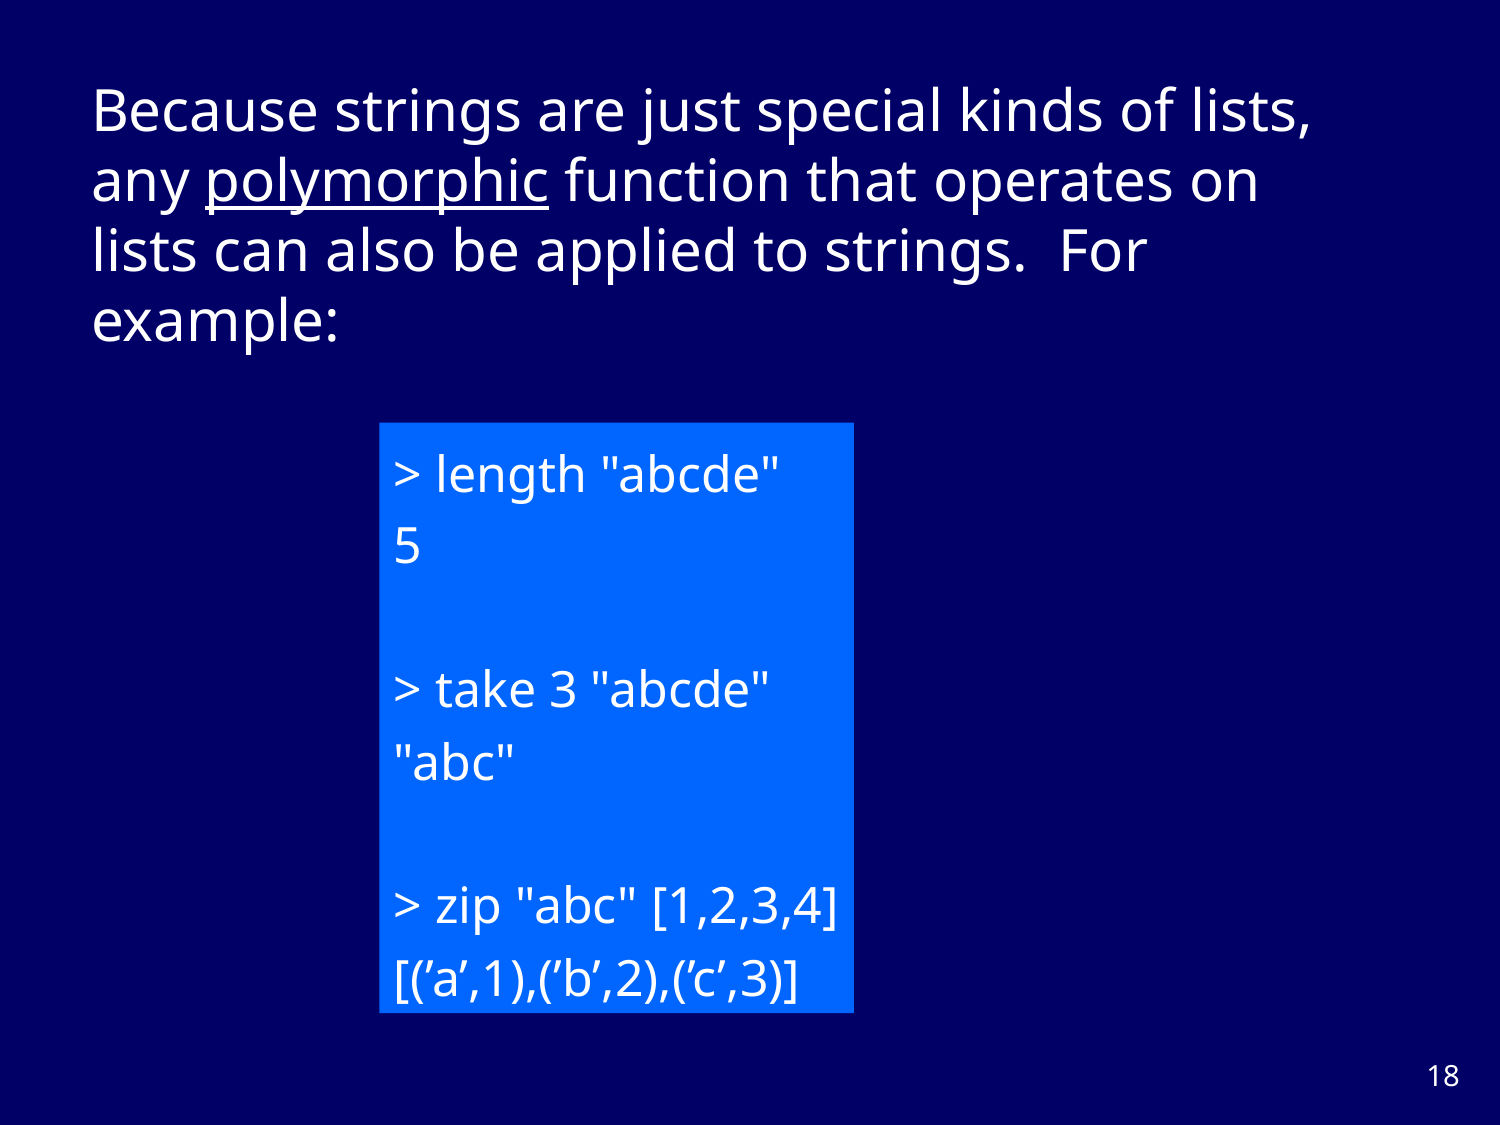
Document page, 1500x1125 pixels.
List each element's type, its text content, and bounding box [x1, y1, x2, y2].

text_box Because strings are just special kinds of lists, any polymorphic function that operates on lists can also be applied to strings. For example: [76, 65, 1391, 360]
text_box > length "abcde" 5 > take 3 "abcde" "abc" > zip "abc" [1,2,3,4] [(’a’,1),(’b’,2),(’c’,3)] [379, 422, 854, 1014]
slide_number 17 [1374, 1049, 1476, 1101]
